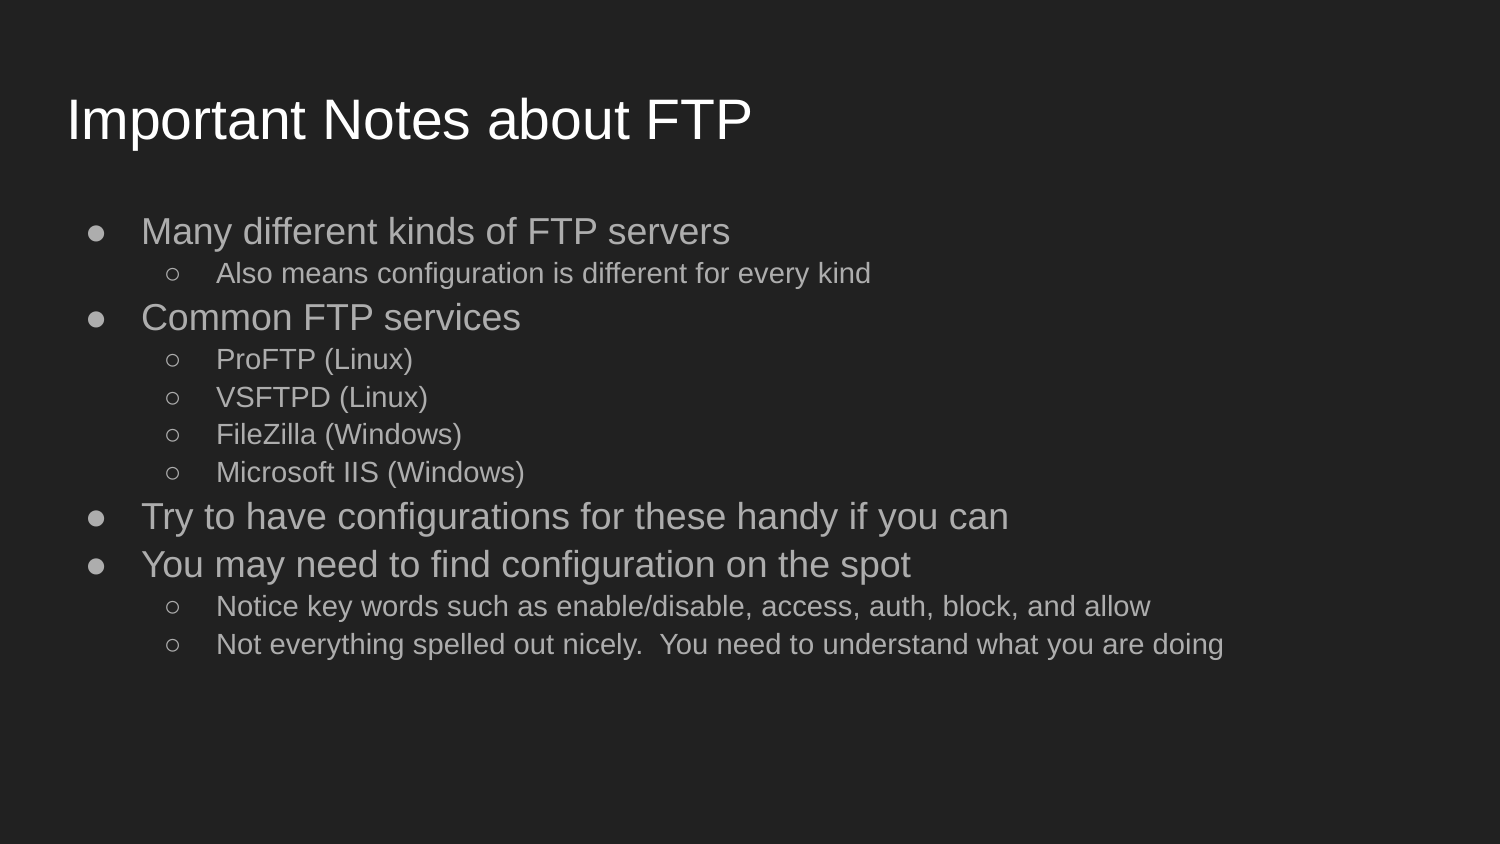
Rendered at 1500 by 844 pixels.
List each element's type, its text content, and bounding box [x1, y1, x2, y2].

title Important Notes about FTP [51, 72, 1449, 167]
list Many different kinds of FTP servers Also means configuration is different for every kind Common FTP services ProFTP (Linux) VSFTPD (Linux) FileZilla (Windows) Microsoft IIS (Windows) Try to have configurations for these handy if you can You may need to find configuration on the spot Notice key words such as enable/disable, access, auth, block, and allow Not everything spelled out nicely. You need to understand what you are doing [51, 189, 1449, 750]
